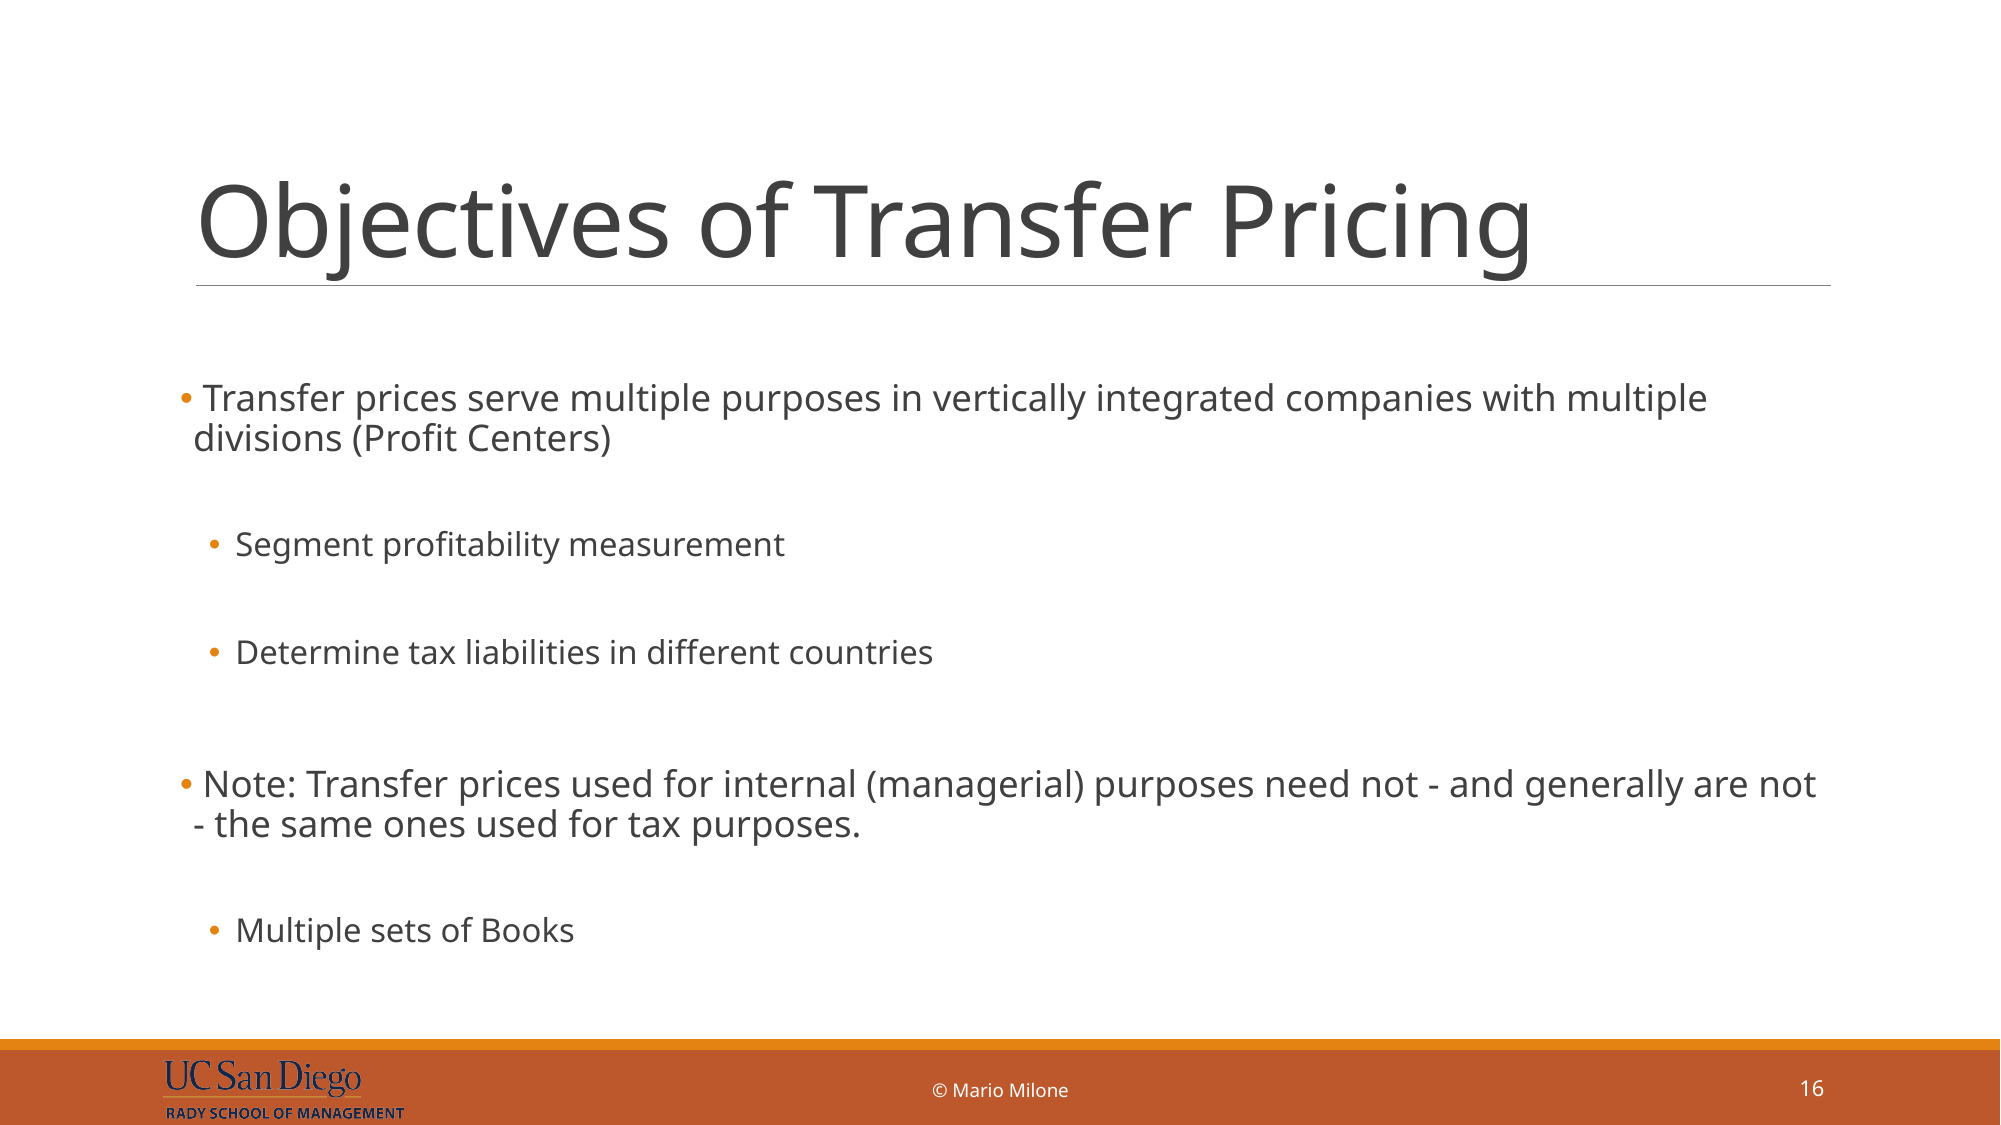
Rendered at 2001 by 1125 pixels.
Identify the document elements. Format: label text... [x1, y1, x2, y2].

list Transfer prices serve multiple purposes in vertically integrated companies with multiple divisions (Profit Centers) Segment profitability measurement Determine tax liabilities in different countries Note: Transfer prices used for internal (managerial) purposes need not - and generally are not - the same ones used for tax purposes. Multiple sets of Books [180, 302, 1830, 963]
slide_number 16 [1624, 1059, 1840, 1120]
footer © Mario Milone [604, 1059, 1396, 1120]
picture [160, 1056, 407, 1123]
title Objectives of Transfer Pricing [180, 47, 1830, 285]
